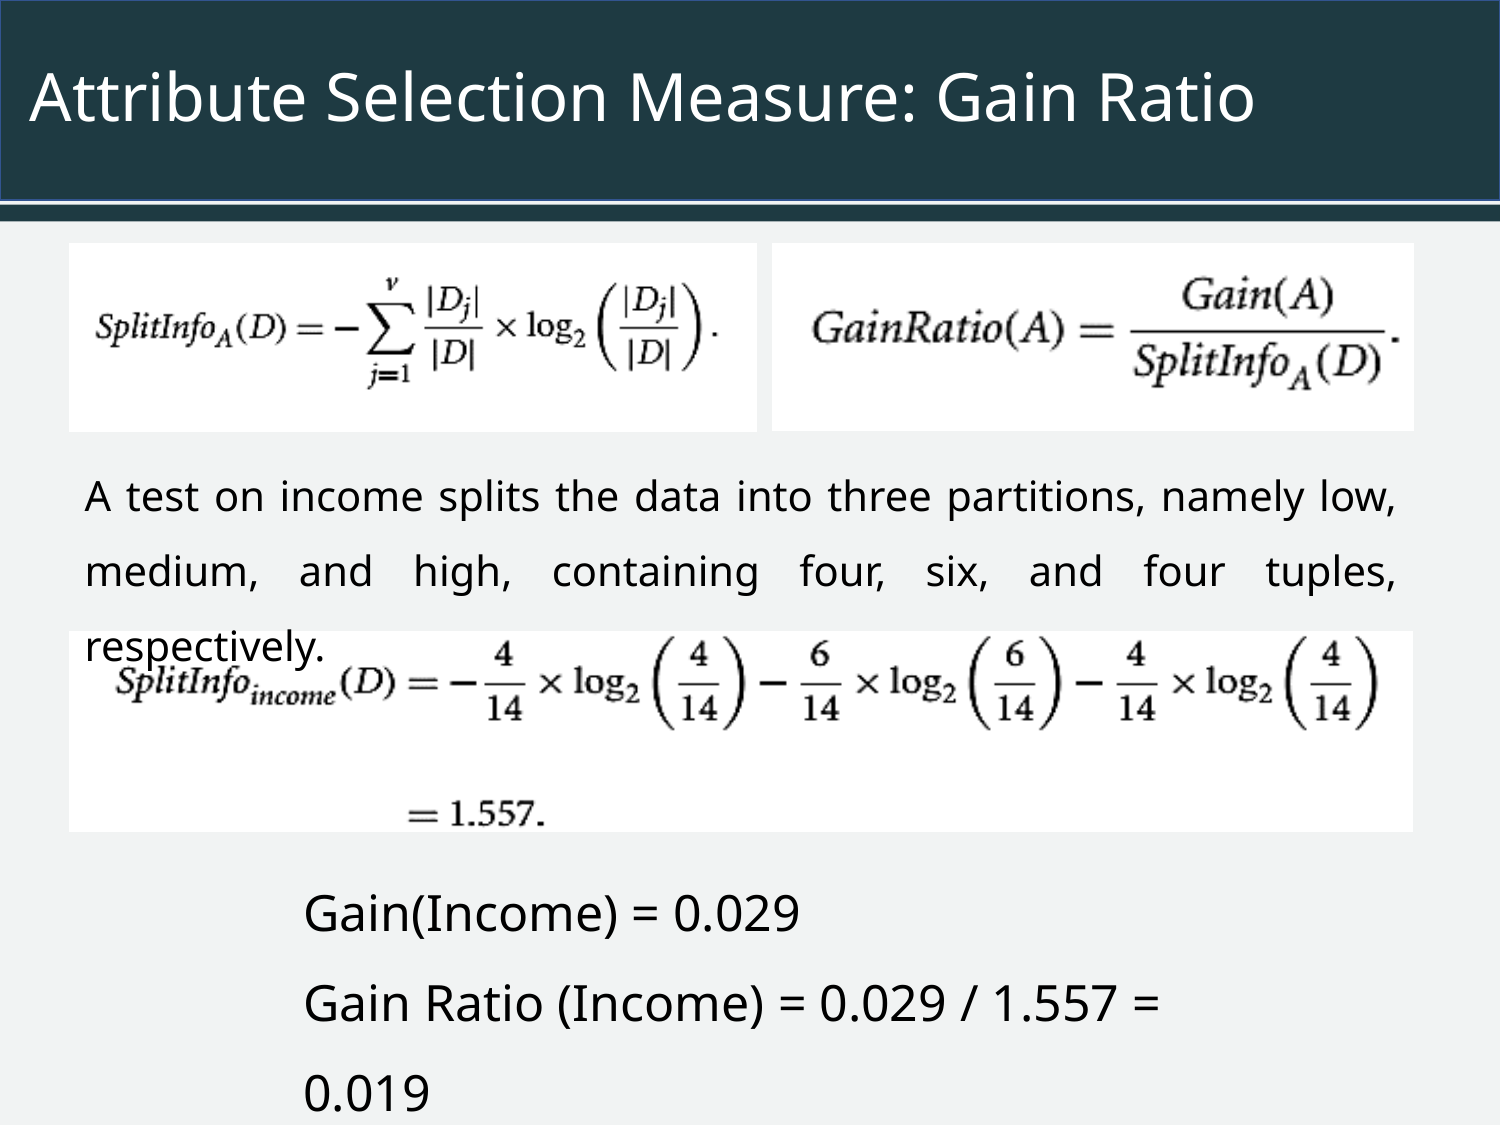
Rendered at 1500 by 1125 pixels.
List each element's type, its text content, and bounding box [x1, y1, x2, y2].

title Attribute Selection Measure: Gain Ratio [14, 0, 1500, 200]
picture [772, 243, 1414, 431]
text_box Gain(Income) = 0.029 Gain Ratio (Income) = 0.029 / 1.557 = 0.019 [288, 843, 1257, 1125]
picture [69, 631, 1413, 832]
text_box A test on income splits the data into three partitions, namely low, medium, and high, containing four, six, and four tuples, respectively. [69, 437, 1413, 631]
picture [69, 243, 757, 432]
